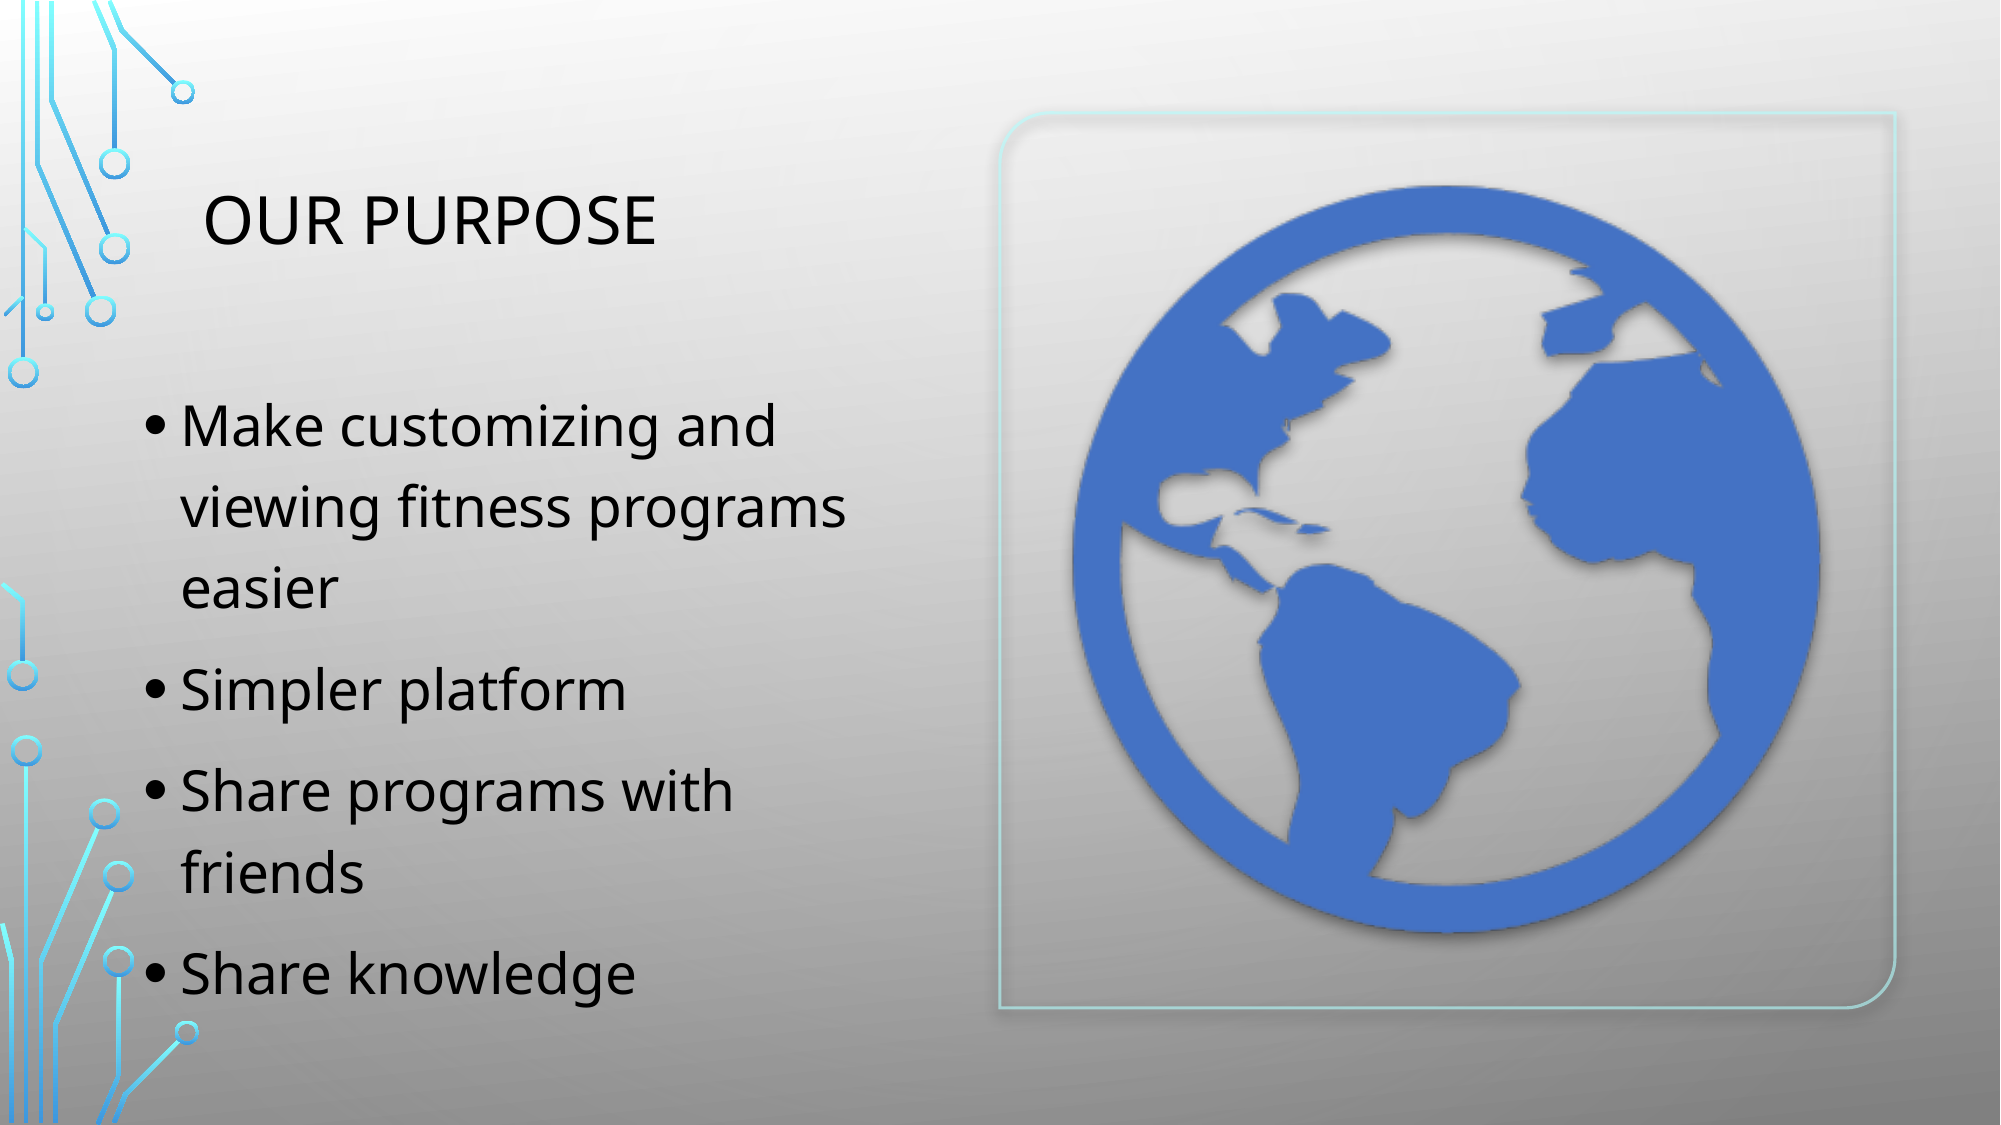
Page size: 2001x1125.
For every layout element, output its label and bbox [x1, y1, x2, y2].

text_box [0, 0, 201, 1125]
picture [201, 0, 2000, 1125]
